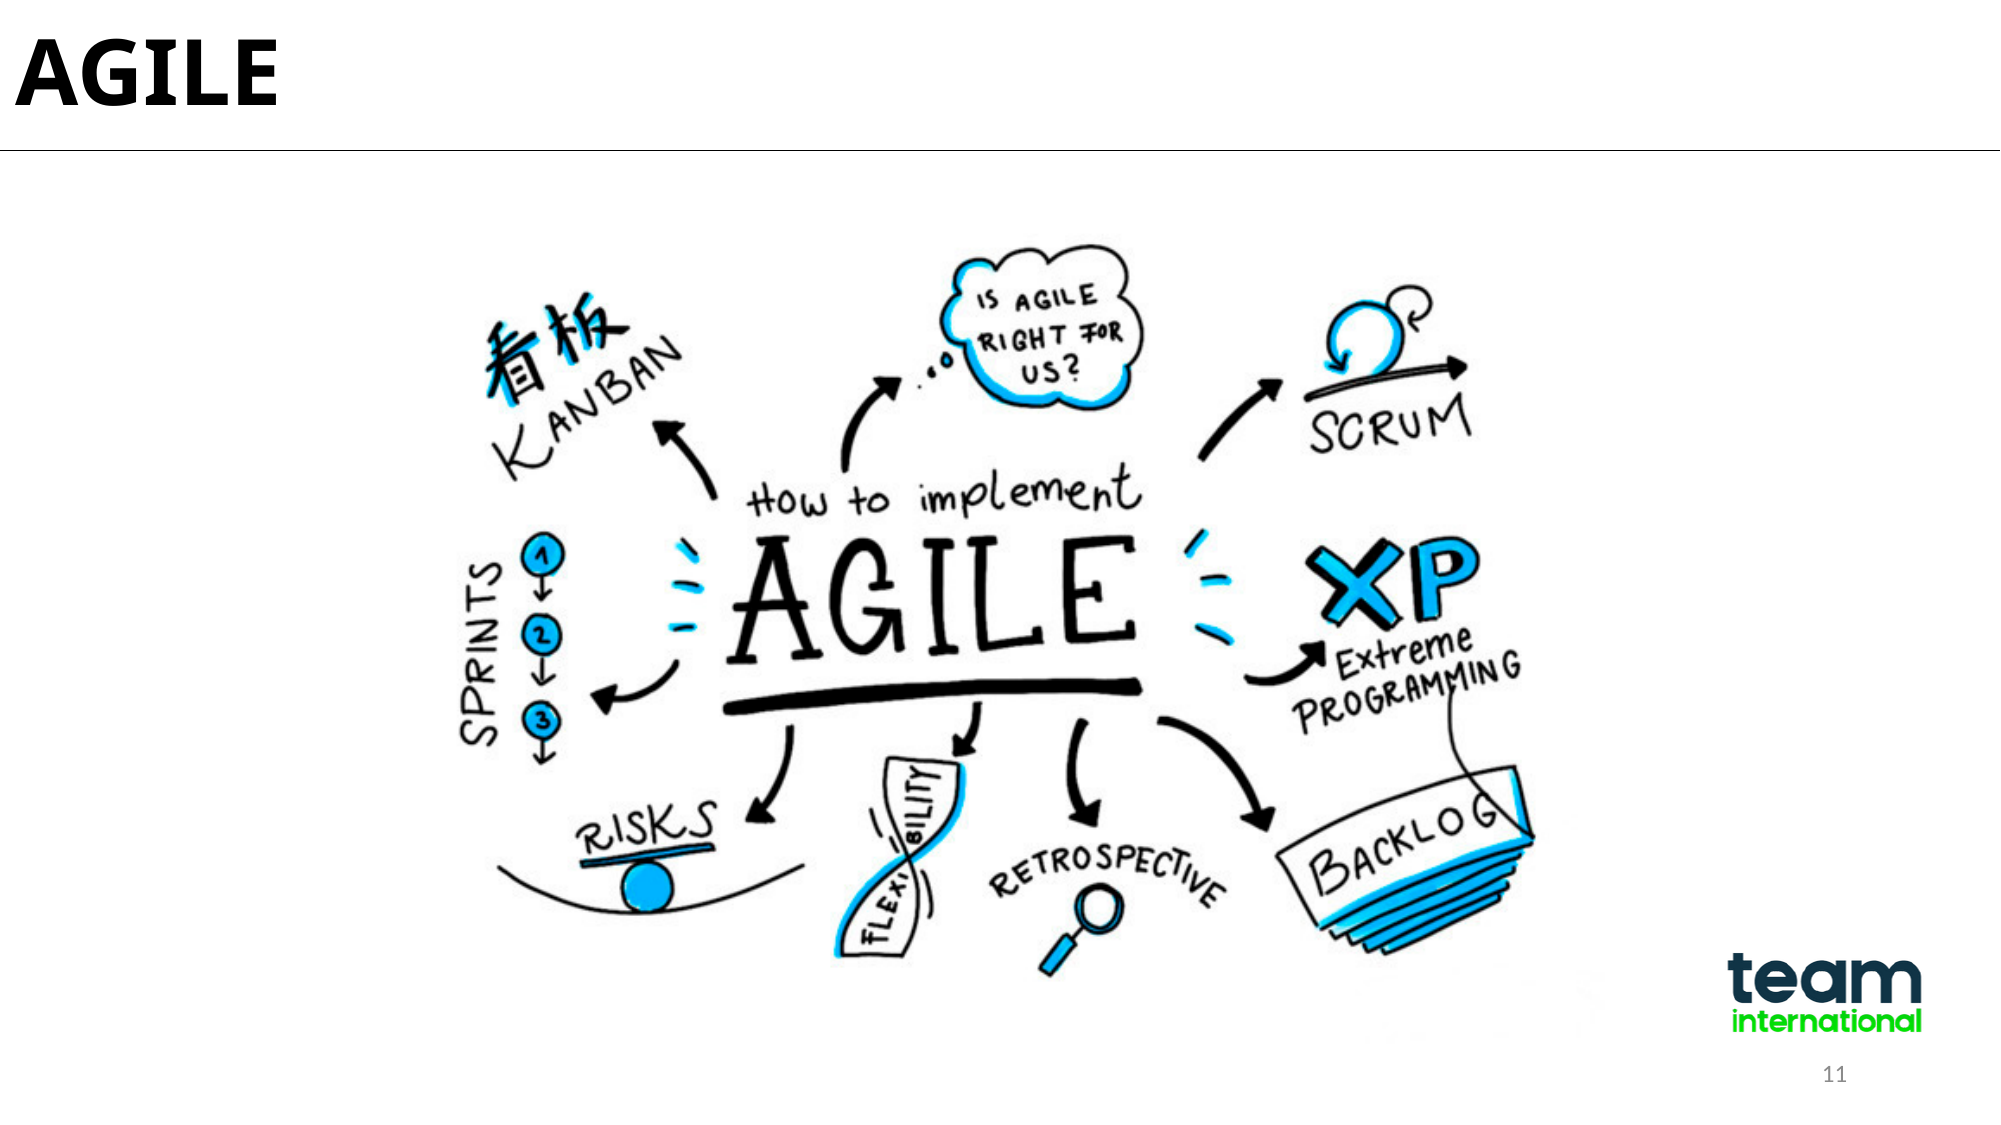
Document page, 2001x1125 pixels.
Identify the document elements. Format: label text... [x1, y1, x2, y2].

slide_number 11 [1412, 1044, 1863, 1103]
title AGILE [0, 0, 2000, 150]
picture [124, 179, 1933, 1050]
